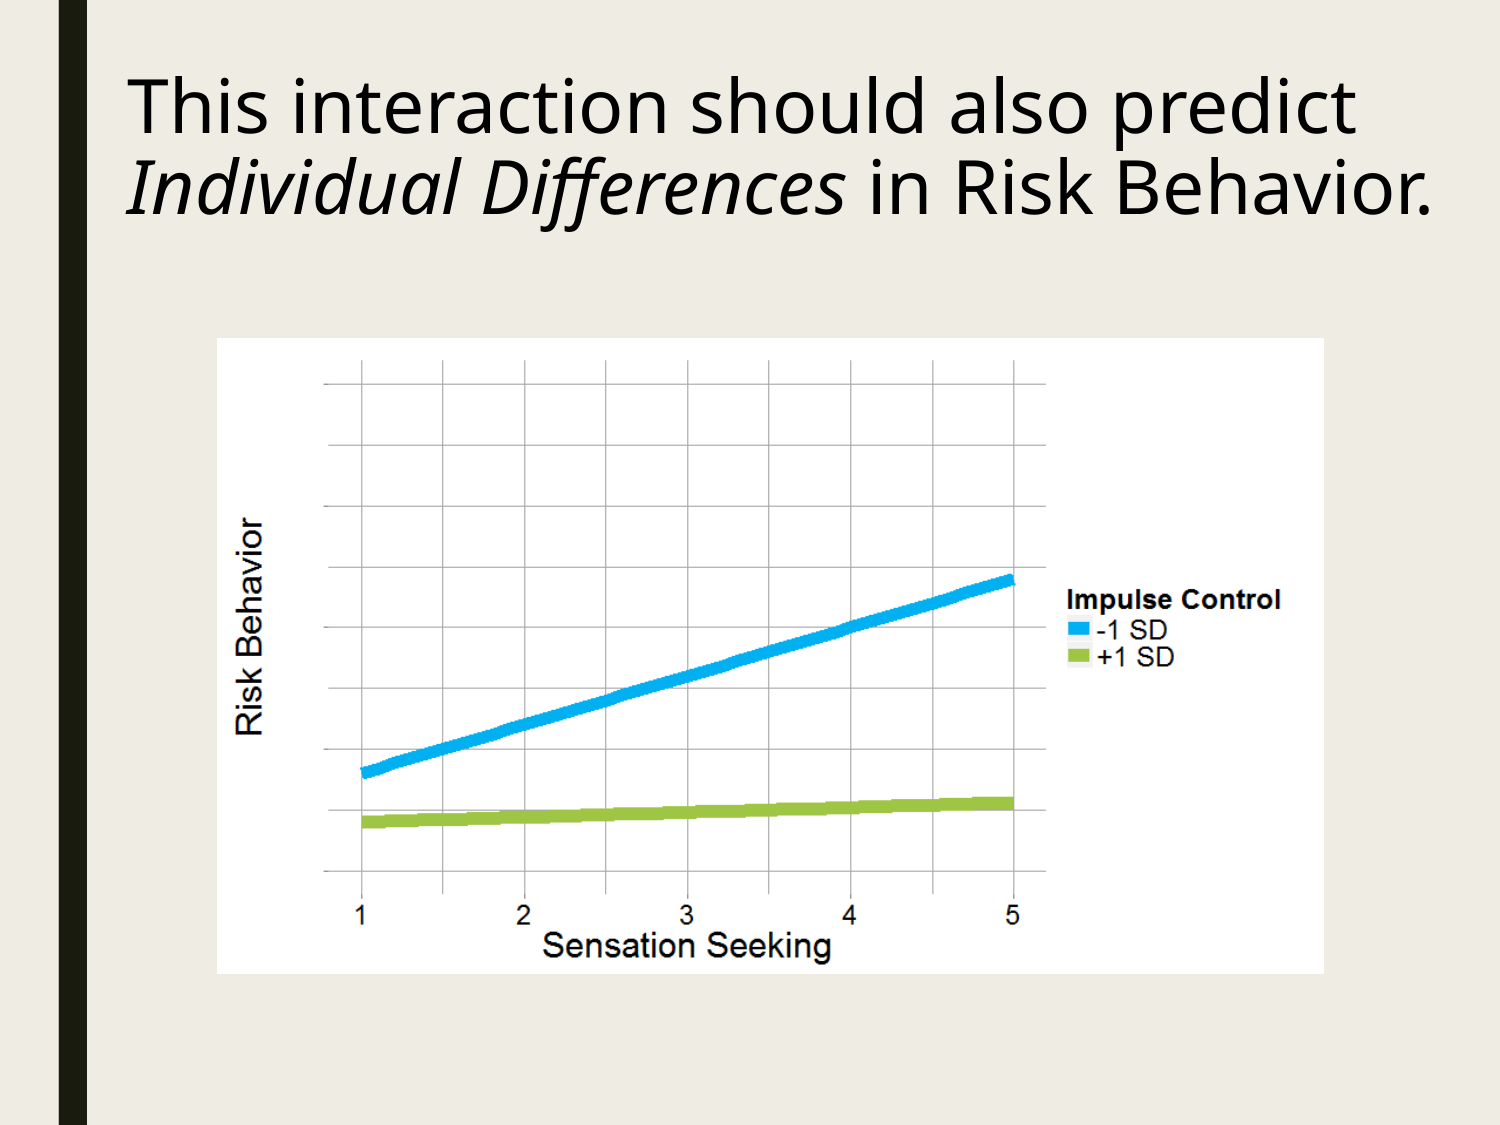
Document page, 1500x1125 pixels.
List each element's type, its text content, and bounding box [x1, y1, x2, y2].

picture [217, 338, 1324, 975]
title This interaction should also predict Individual Differences in Risk Behavior. [112, 62, 1500, 261]
